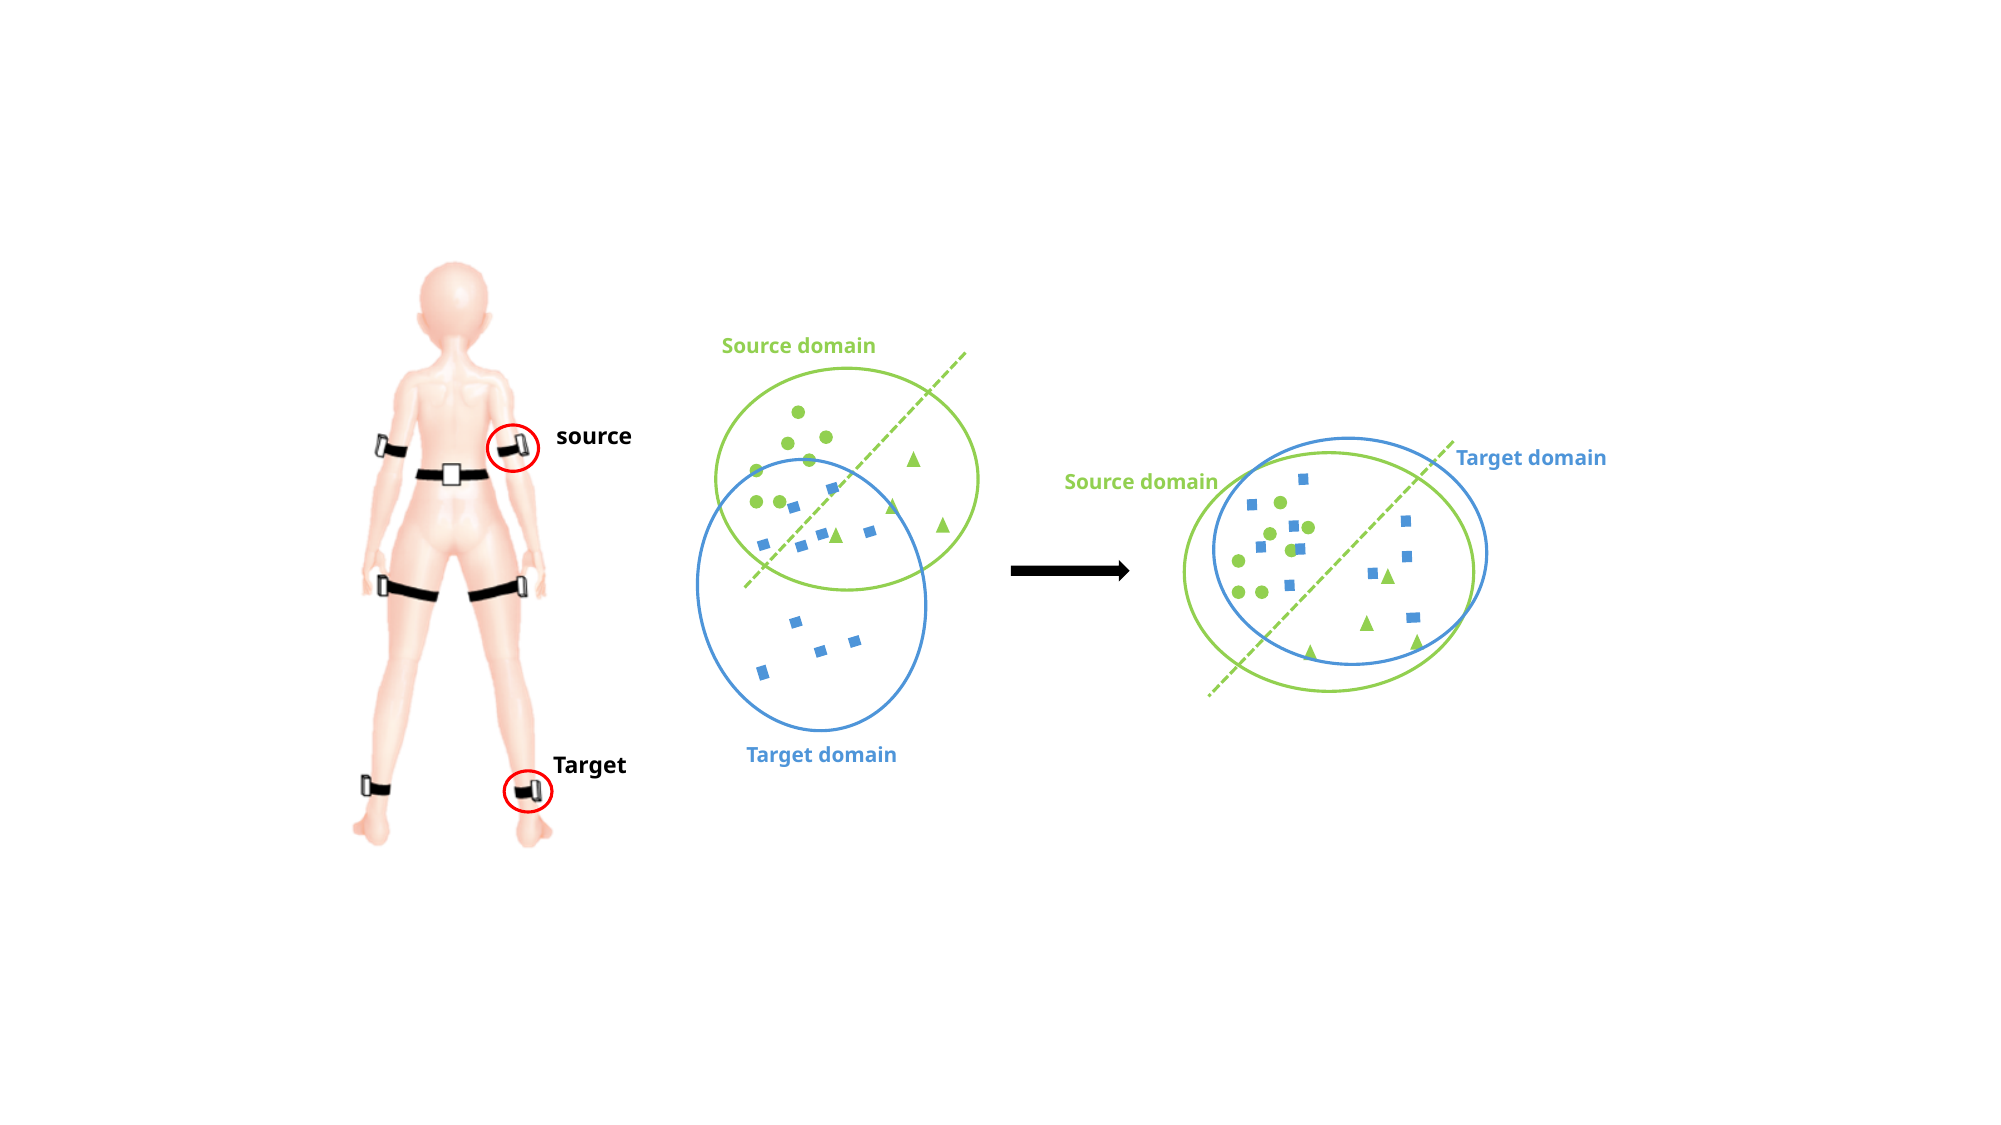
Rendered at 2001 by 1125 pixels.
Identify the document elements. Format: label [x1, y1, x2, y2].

text_box [328, 242, 1864, 856]
